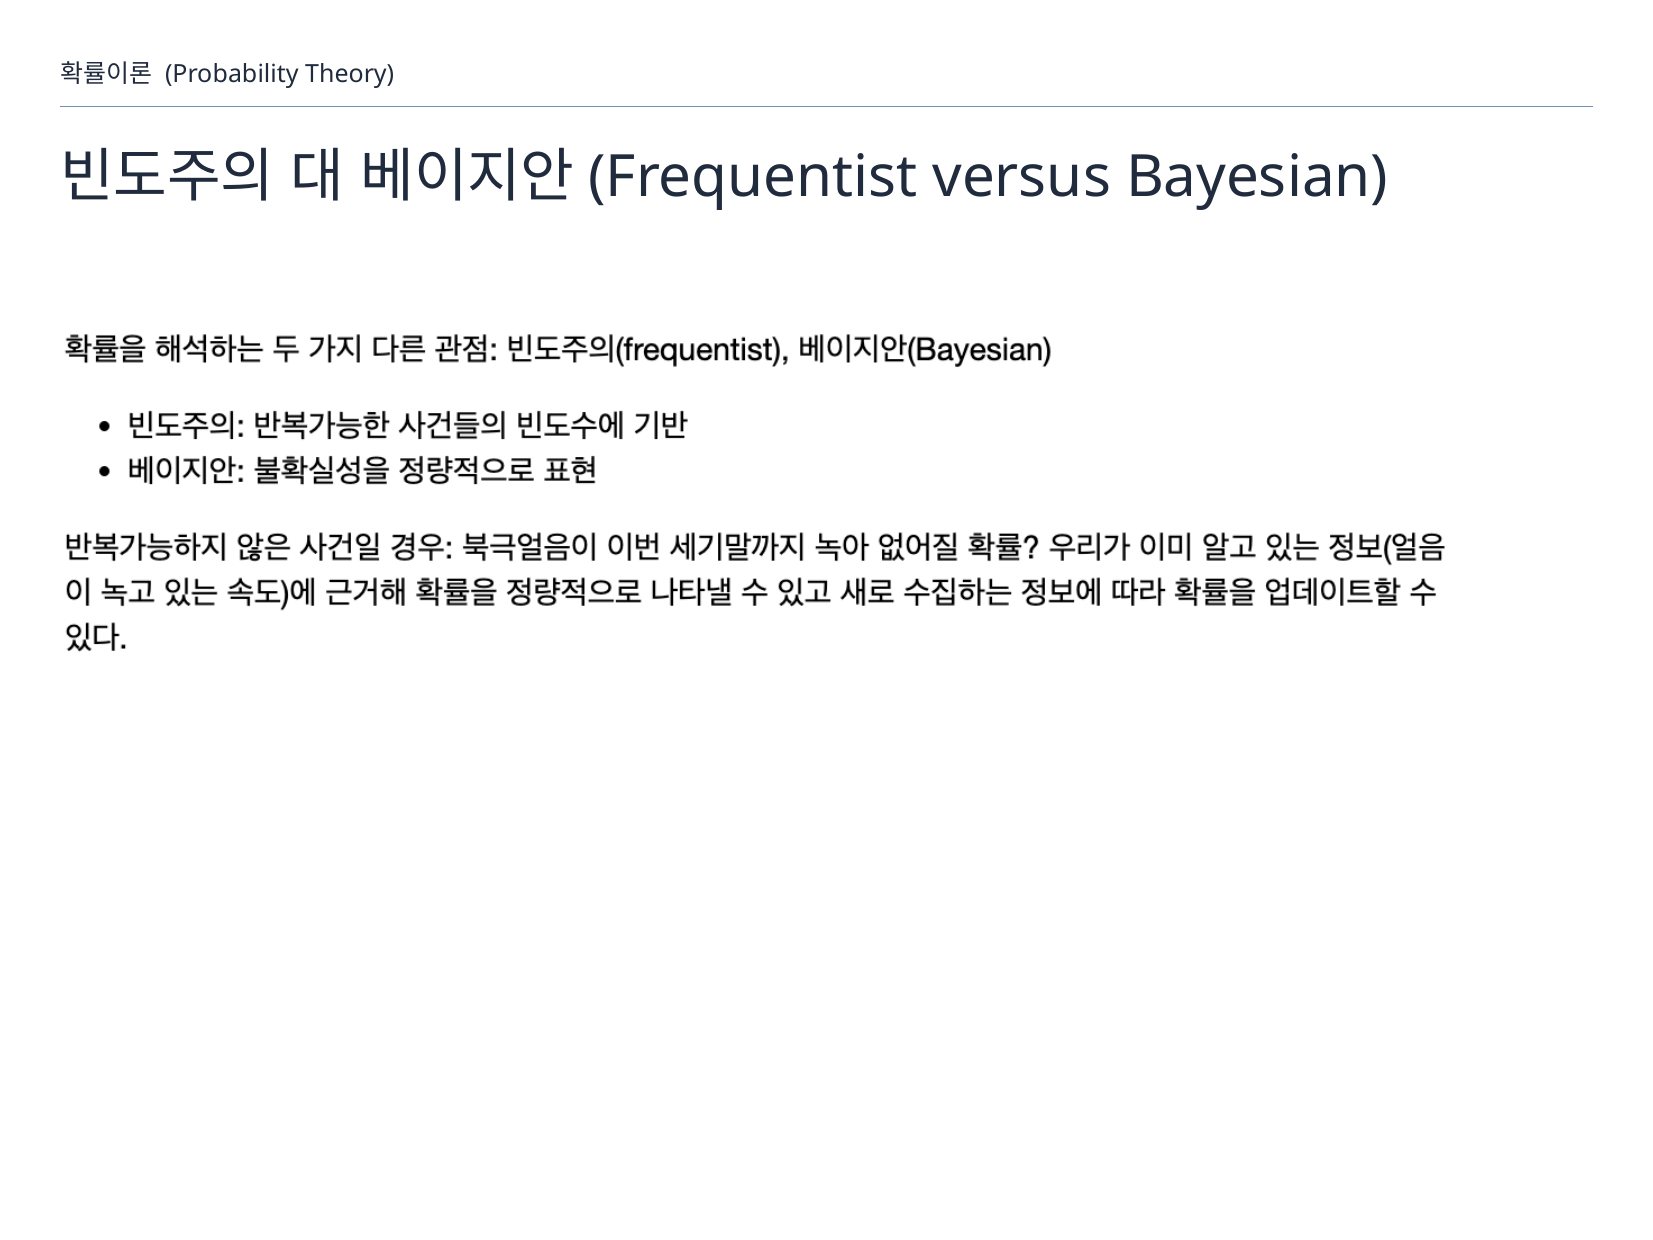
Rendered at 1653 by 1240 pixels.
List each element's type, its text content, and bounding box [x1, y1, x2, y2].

title 빈도주의 대 베이지안(Frequentist versus Bayesian) [59, 145, 1594, 219]
list 확률이론 (Probability Theory) [59, 55, 1427, 93]
picture [50, 322, 1485, 670]
